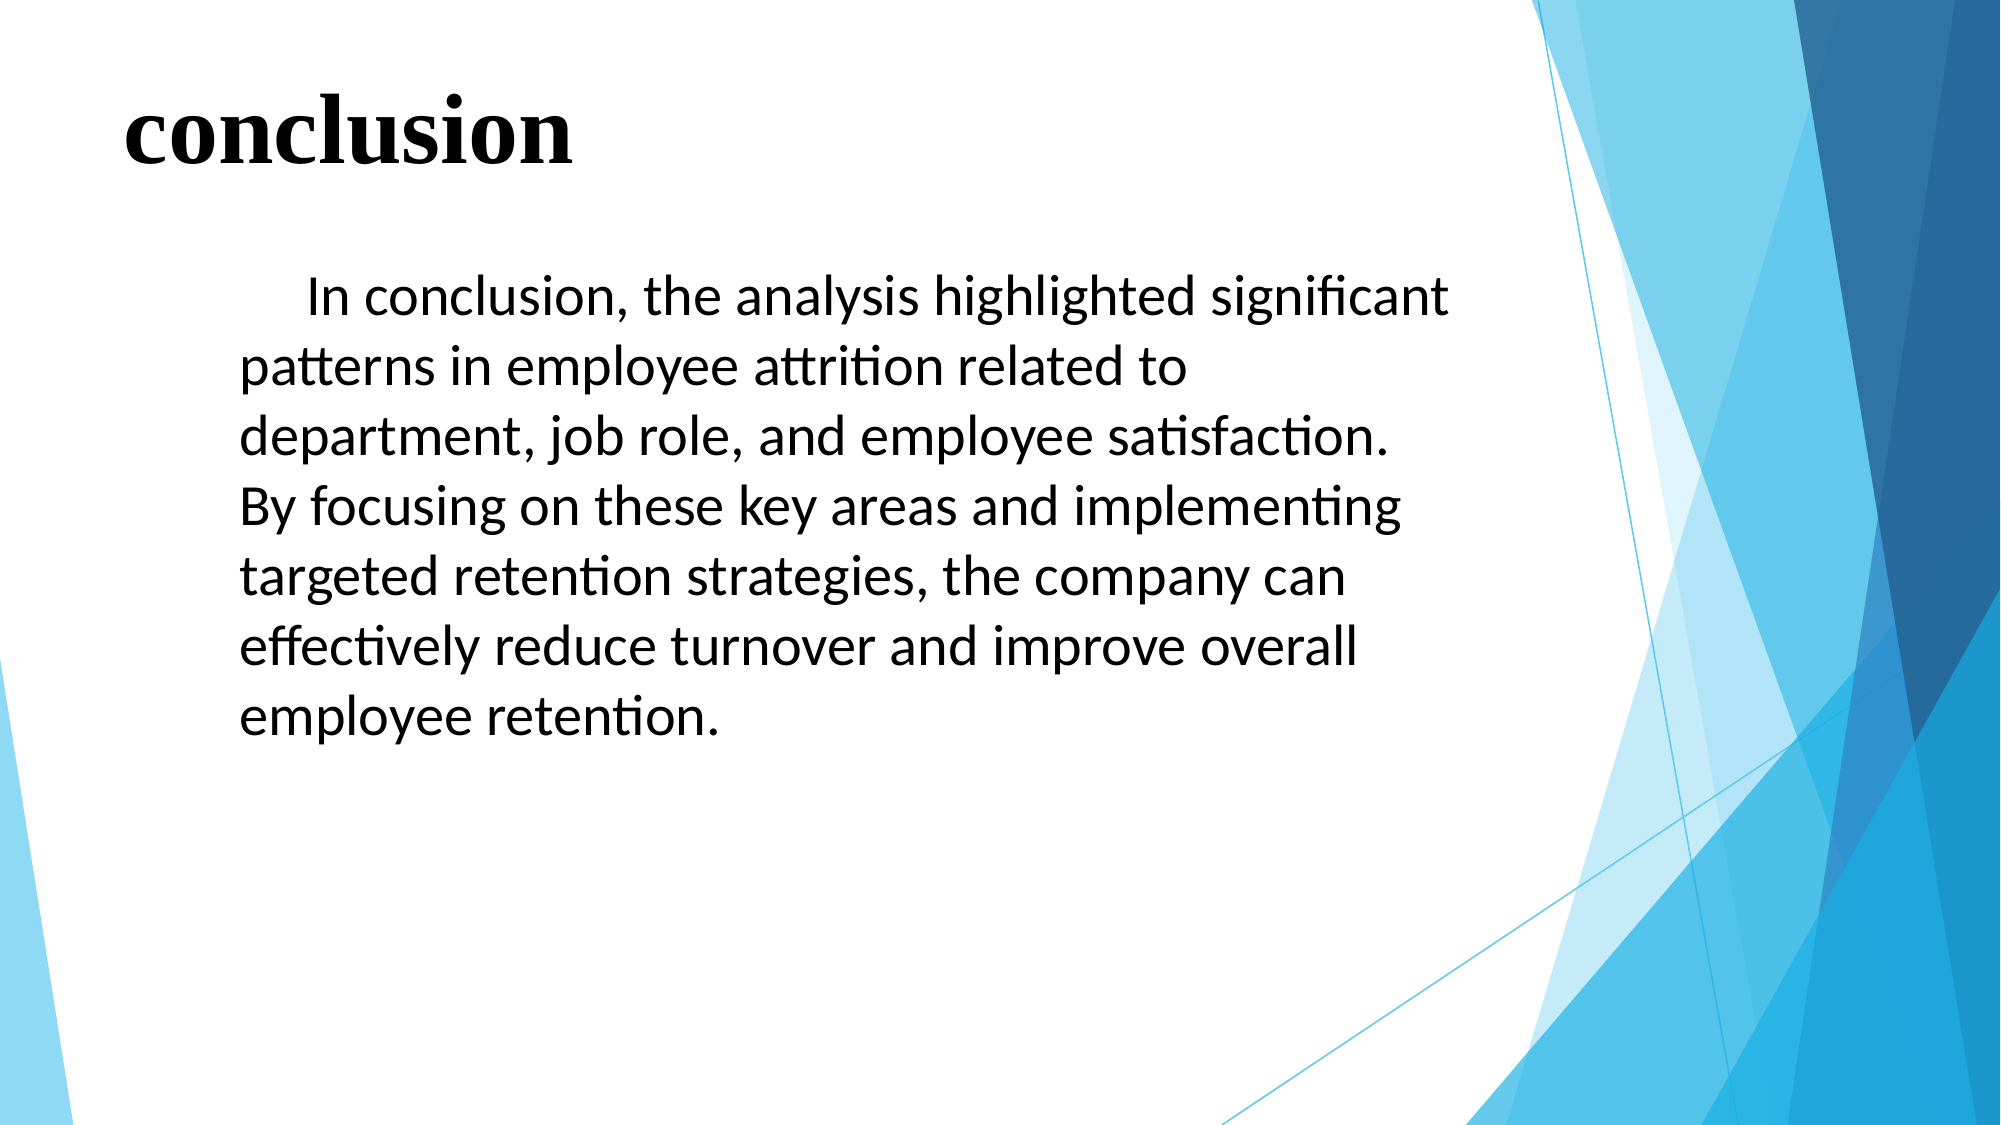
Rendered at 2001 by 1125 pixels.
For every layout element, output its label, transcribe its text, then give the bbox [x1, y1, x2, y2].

title conclusion [123, 63, 1877, 188]
text_box In conclusion, the analysis highlighted significant patterns in employee attrition related to department, job role, and employee satisfaction. By focusing on these key areas and implementing targeted retention strategies, the company can effectively reduce turnover and improve overall employee retention. [224, 249, 1500, 755]
